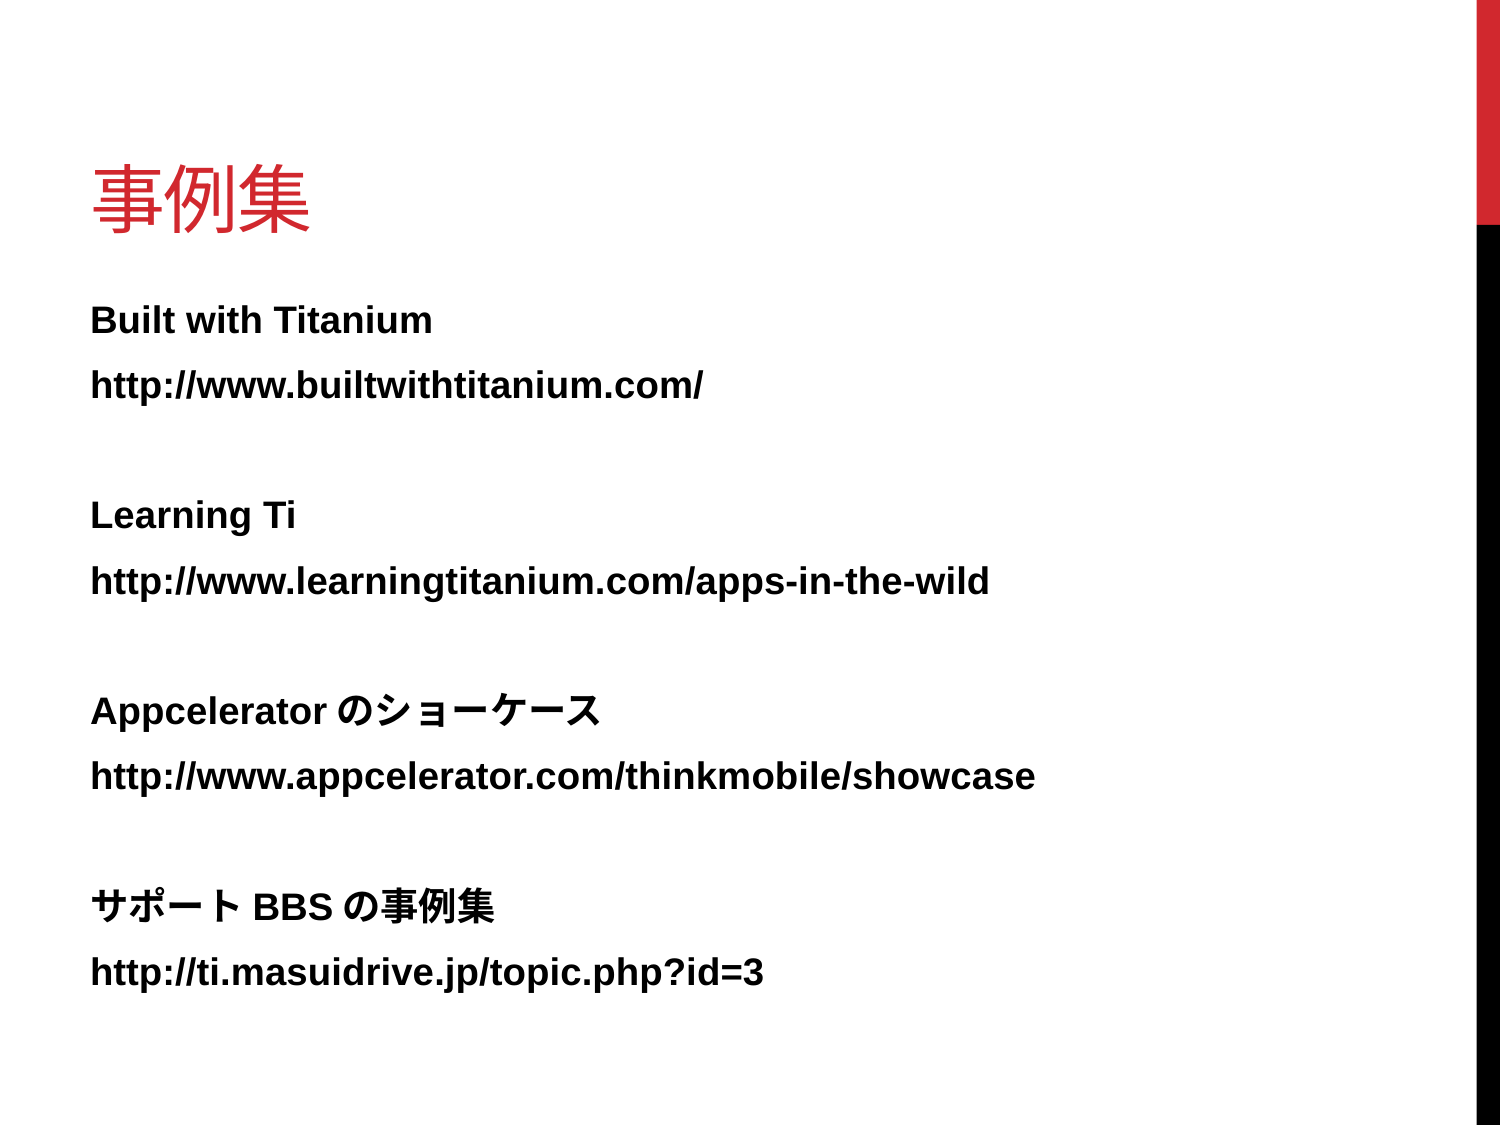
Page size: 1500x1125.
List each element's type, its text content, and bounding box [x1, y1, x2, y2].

list Built with Titanium http://www.builtwithtitanium.com/ Learning Ti http://www.learningtitanium.com/apps-in-the-wild Appceleratorのショーケース http://www.appcelerator.com/thinkmobile/showcase サポートBBSの事例集 http://ti.masuidrive.jp/topic.php?id=3 [75, 287, 1325, 1005]
title 事例集 [75, 25, 1025, 250]
